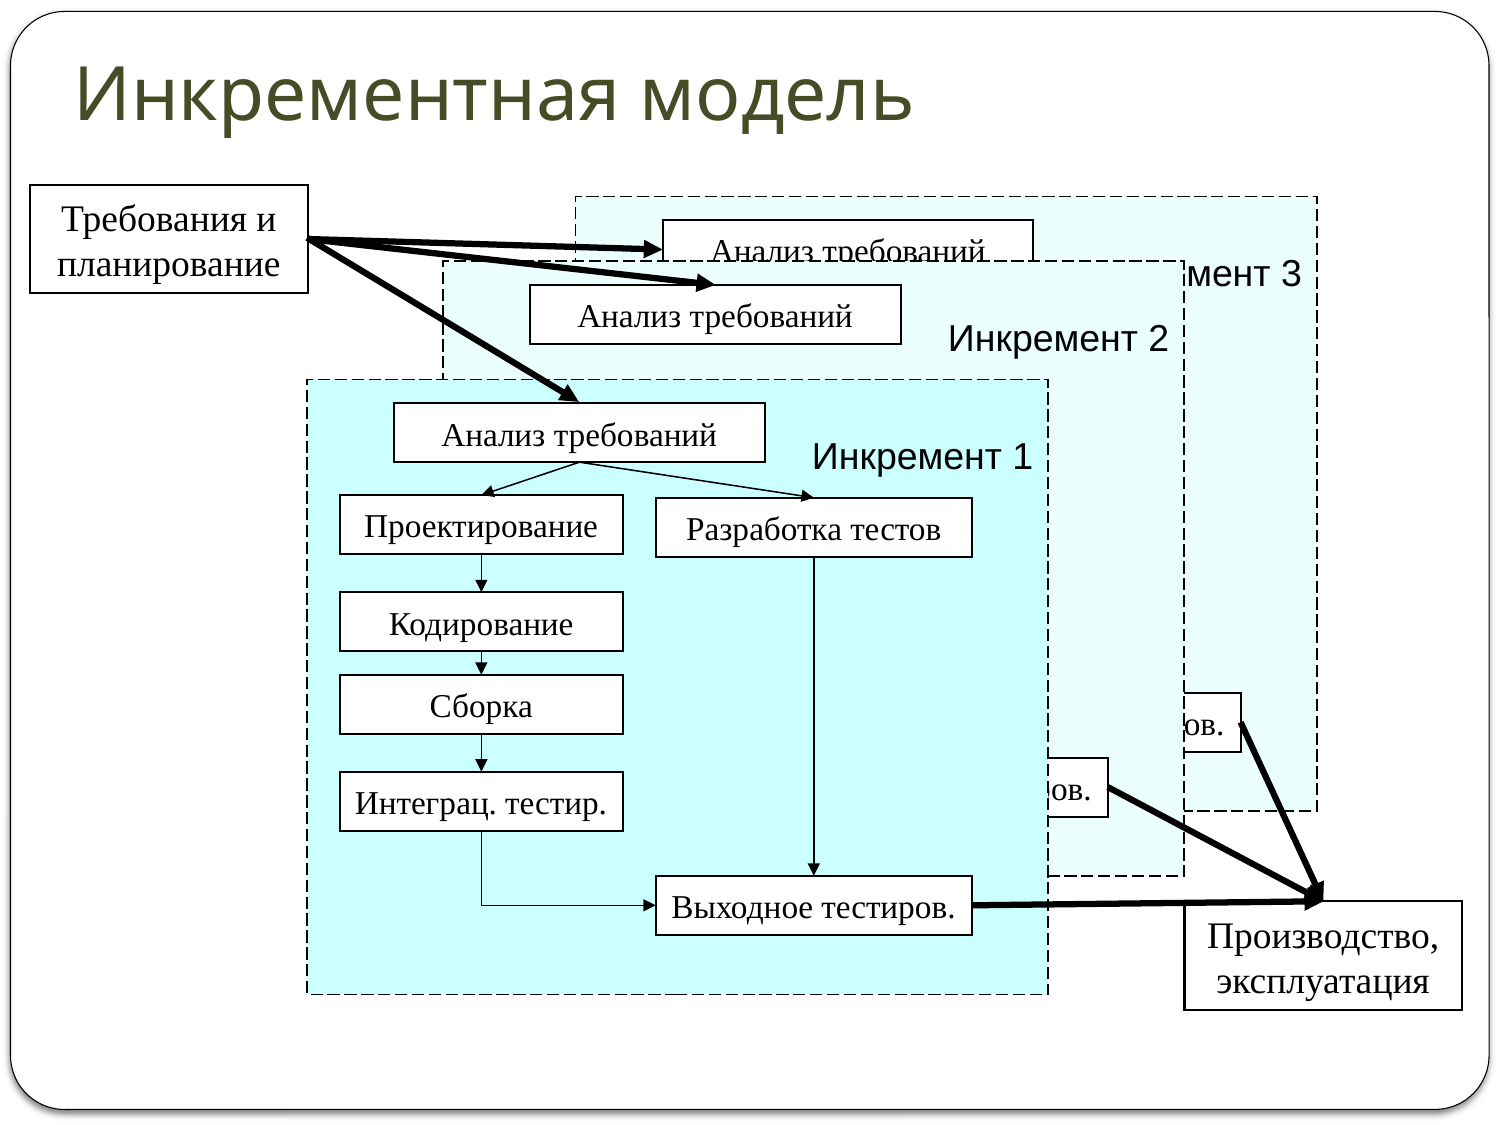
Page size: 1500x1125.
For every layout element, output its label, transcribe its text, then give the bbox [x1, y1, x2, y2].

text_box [306, 379, 1049, 1029]
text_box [306, 293, 580, 402]
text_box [1240, 722, 1324, 902]
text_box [1107, 786, 1234, 902]
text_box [29, 184, 1463, 1011]
title Инкрементная модель [58, 36, 1297, 150]
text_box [971, 901, 1102, 906]
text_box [307, 238, 716, 286]
